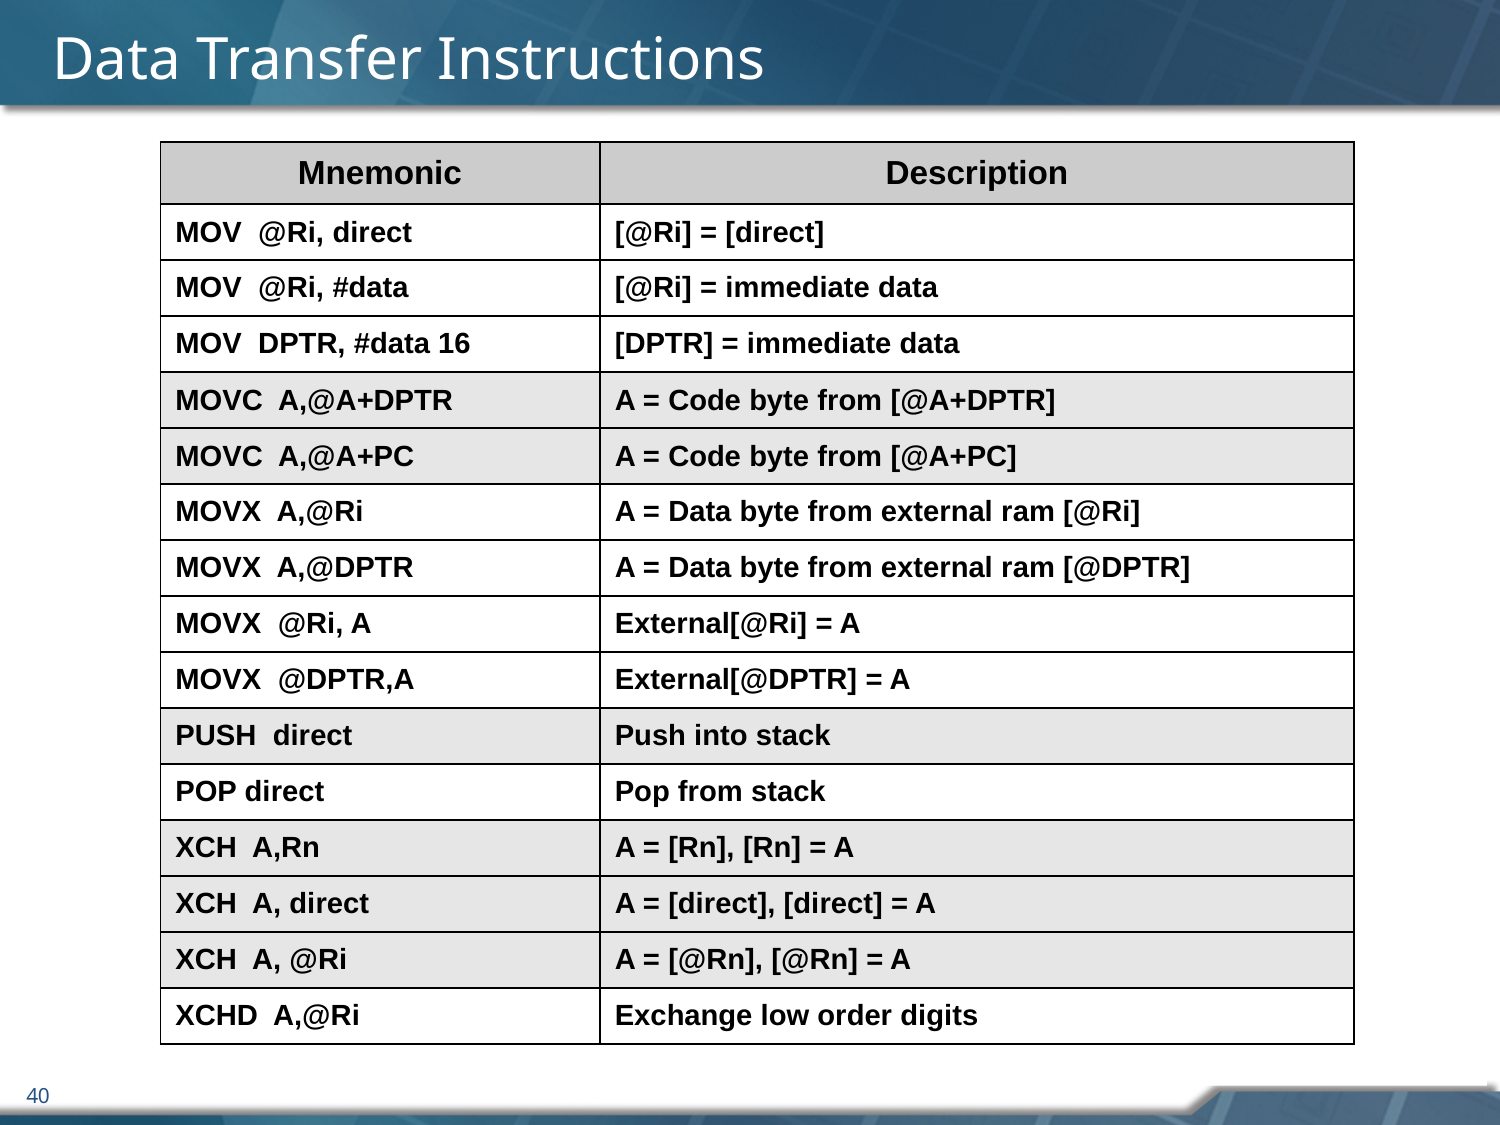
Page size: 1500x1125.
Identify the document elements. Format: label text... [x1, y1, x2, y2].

table_cell External[@DPTR] = A [601, 653, 1353, 707]
table_cell MOV @Ri, #data [161, 261, 599, 315]
table_cell MOVX A,@DPTR [161, 541, 599, 595]
table_cell XCH A, direct [161, 877, 599, 931]
table_cell PUSH direct [161, 709, 599, 763]
table_cell POP direct [161, 765, 599, 819]
table_cell MOVC A,@A+DPTR [161, 373, 599, 427]
table_cell XCH A, @Ri [161, 933, 599, 987]
table_cell [@Ri] = immediate data [601, 261, 1353, 315]
picture [0, 1070, 1500, 1125]
picture [0, 0, 1500, 124]
table_cell [@Ri] = [direct] [601, 205, 1353, 259]
title Data Transfer Instructions [37, 0, 1462, 113]
table_cell XCHD A,@Ri [161, 989, 599, 1043]
table_cell A = Data byte from external ram [@DPTR] [601, 541, 1353, 595]
table_cell XCH A,Rn [161, 821, 599, 875]
table_cell A = Data byte from external ram [@Ri] [601, 485, 1353, 539]
table_cell MOVX @Ri, A [161, 597, 599, 651]
table_cell External[@Ri] = A [601, 597, 1353, 651]
table_cell A = Code byte from [@A+DPTR] [601, 373, 1353, 427]
table_header Description [601, 143, 1353, 203]
table_cell Pop from stack [601, 765, 1353, 819]
table_cell A = [direct], [direct] = A [601, 877, 1353, 931]
table_cell A = [@Rn], [@Rn] = A [601, 933, 1353, 987]
table_cell A = Code byte from [@A+PC] [601, 429, 1353, 483]
text_box [1140, 922, 1487, 1086]
table_cell MOVX A,@Ri [161, 485, 599, 539]
table_cell [DPTR] = immediate data [601, 317, 1353, 371]
table_cell Push into stack [601, 709, 1353, 763]
table_header Mnemonic [161, 143, 599, 203]
table_cell MOVC A,@A+PC [161, 429, 599, 483]
table_cell MOV DPTR, #data 16 [161, 317, 599, 371]
table_cell MOVX @DPTR,A [161, 653, 599, 707]
table_cell Exchange low order digits [601, 989, 1353, 1043]
table_cell A = [Rn], [Rn] = A [601, 821, 1353, 875]
table_cell MOV @Ri, direct [161, 205, 599, 259]
